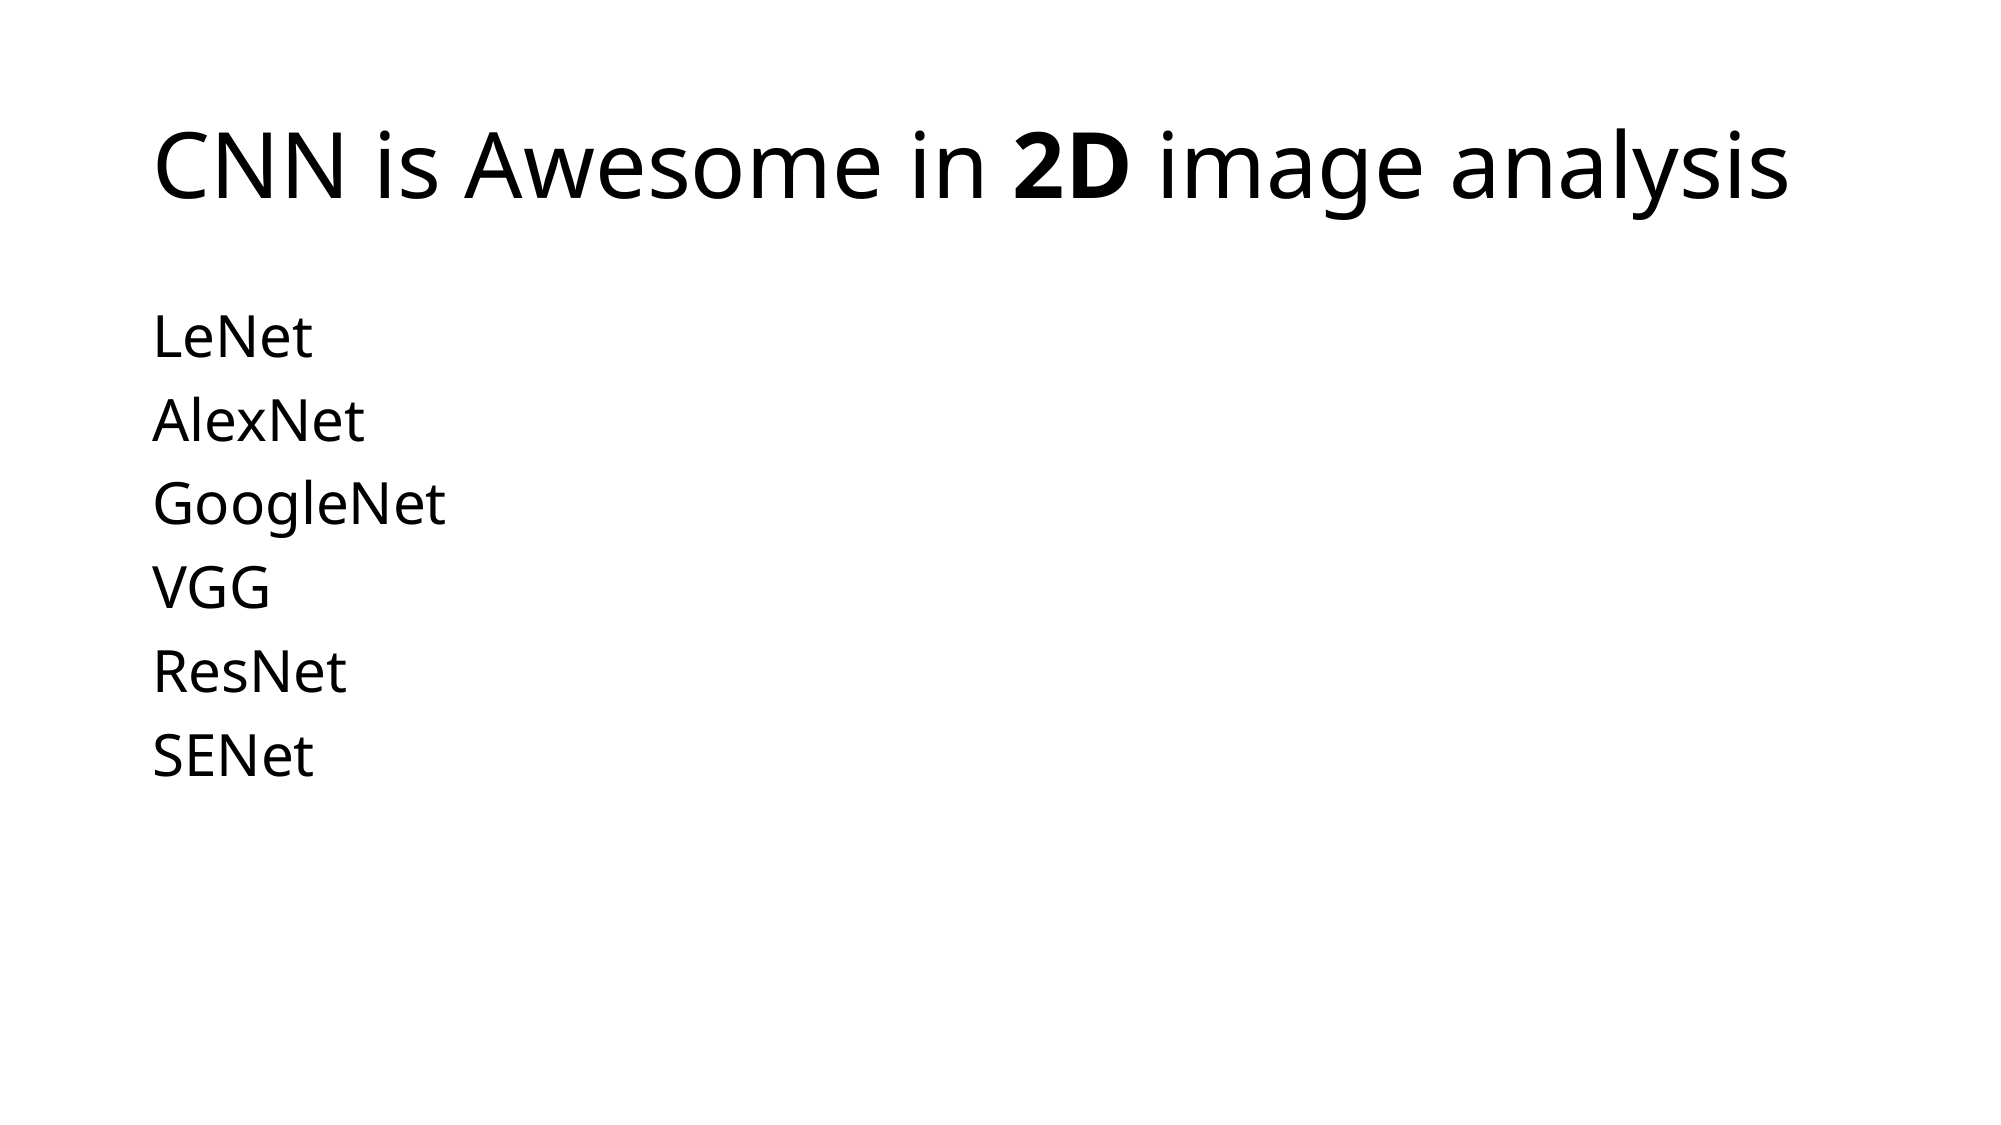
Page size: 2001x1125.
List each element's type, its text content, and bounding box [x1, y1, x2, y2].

title CNN is Awesome in 2D image analysis [137, 59, 1863, 278]
list LeNet AlexNet GoogleNet VGG ResNet SENet [137, 299, 1863, 1014]
